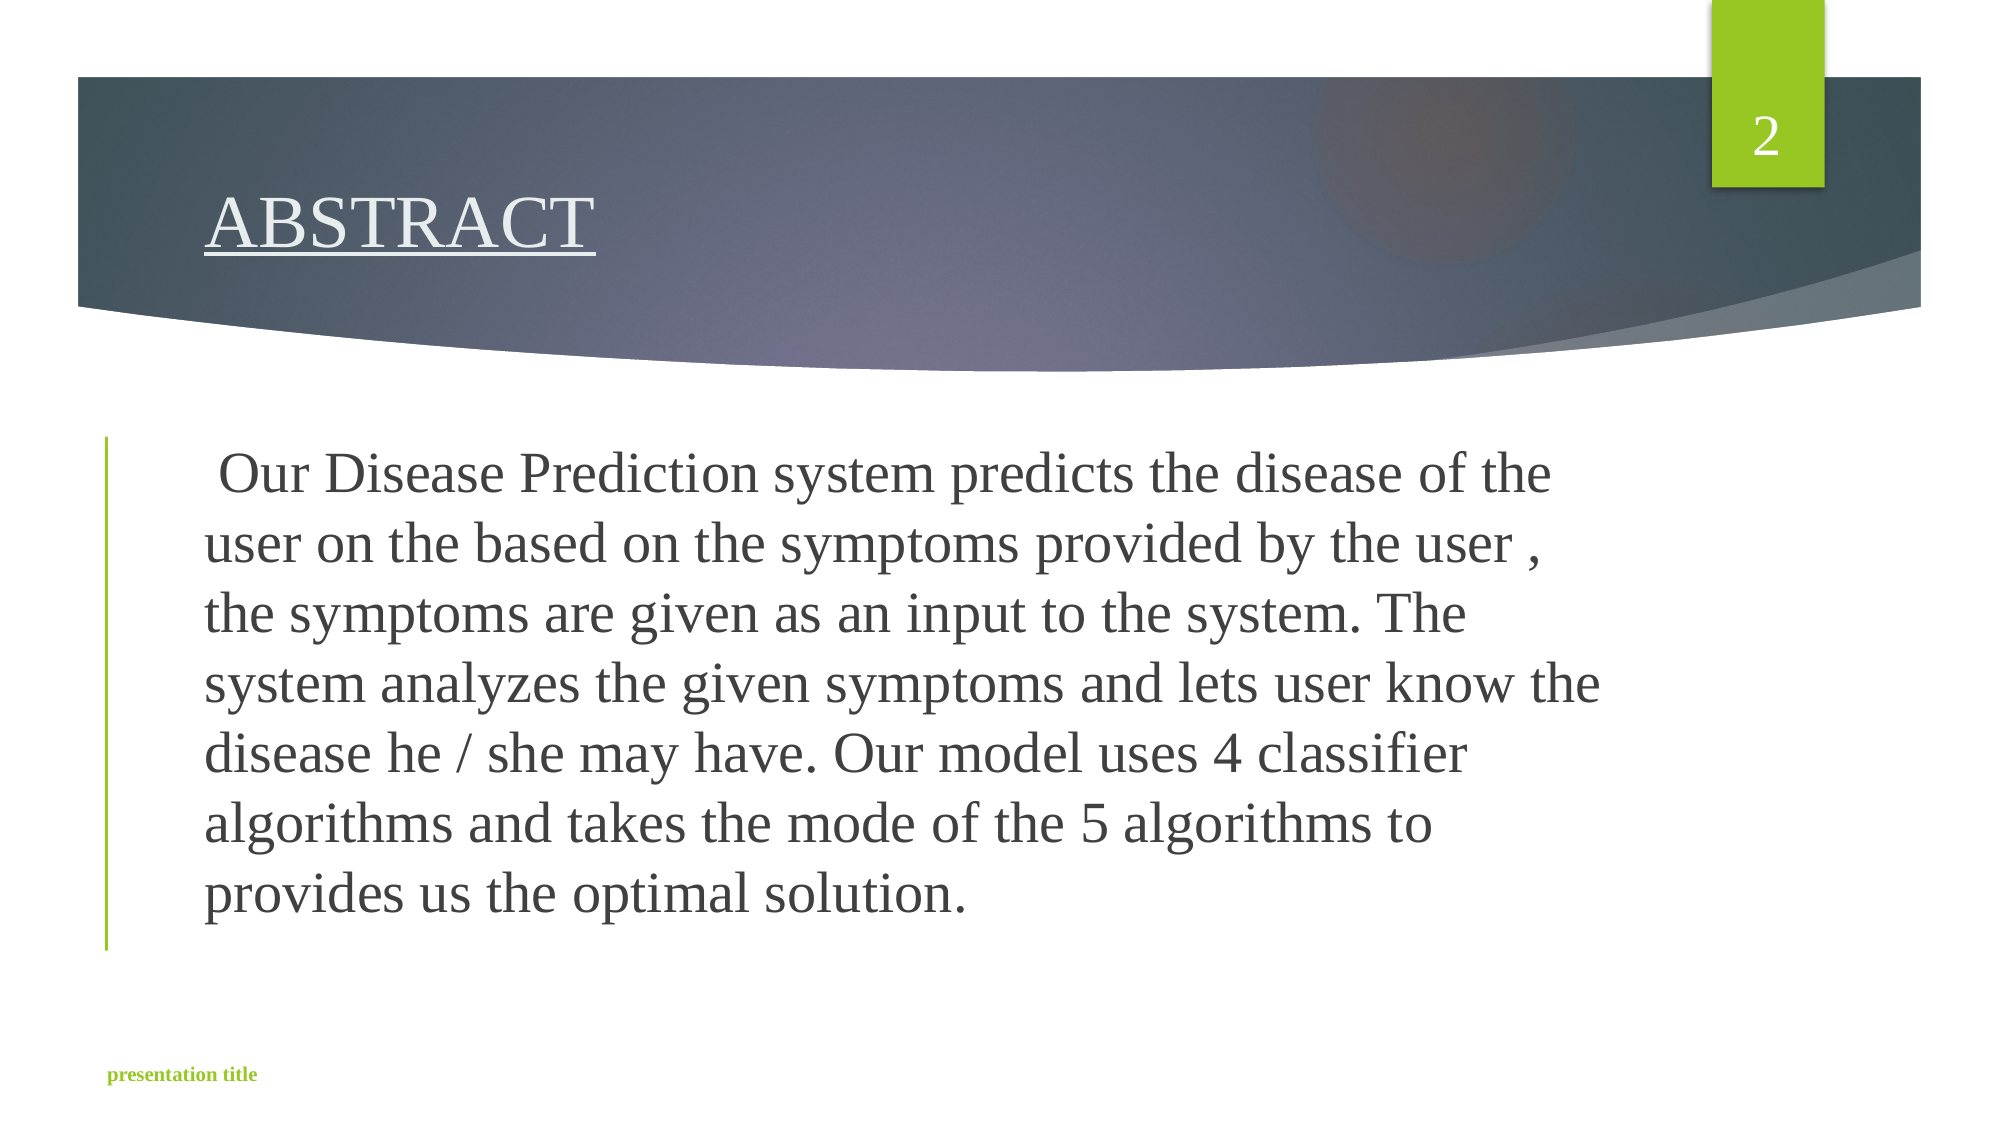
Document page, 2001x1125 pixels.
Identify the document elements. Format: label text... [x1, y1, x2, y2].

list Our Disease Prediction system predicts the disease of the user on the based on the symptoms provided by the user , the symptoms are given as an input to the system. The system analyzes the given symptoms and lets user know the disease he / she may have. Our model uses 4 classifier algorithms and takes the mode of the 5 algorithms to provides us the optimal solution. [189, 427, 1638, 988]
slide_number 2 [1698, 48, 1836, 175]
title ABSTRACT [189, 159, 1627, 276]
footer presentation title [92, 1048, 726, 1099]
